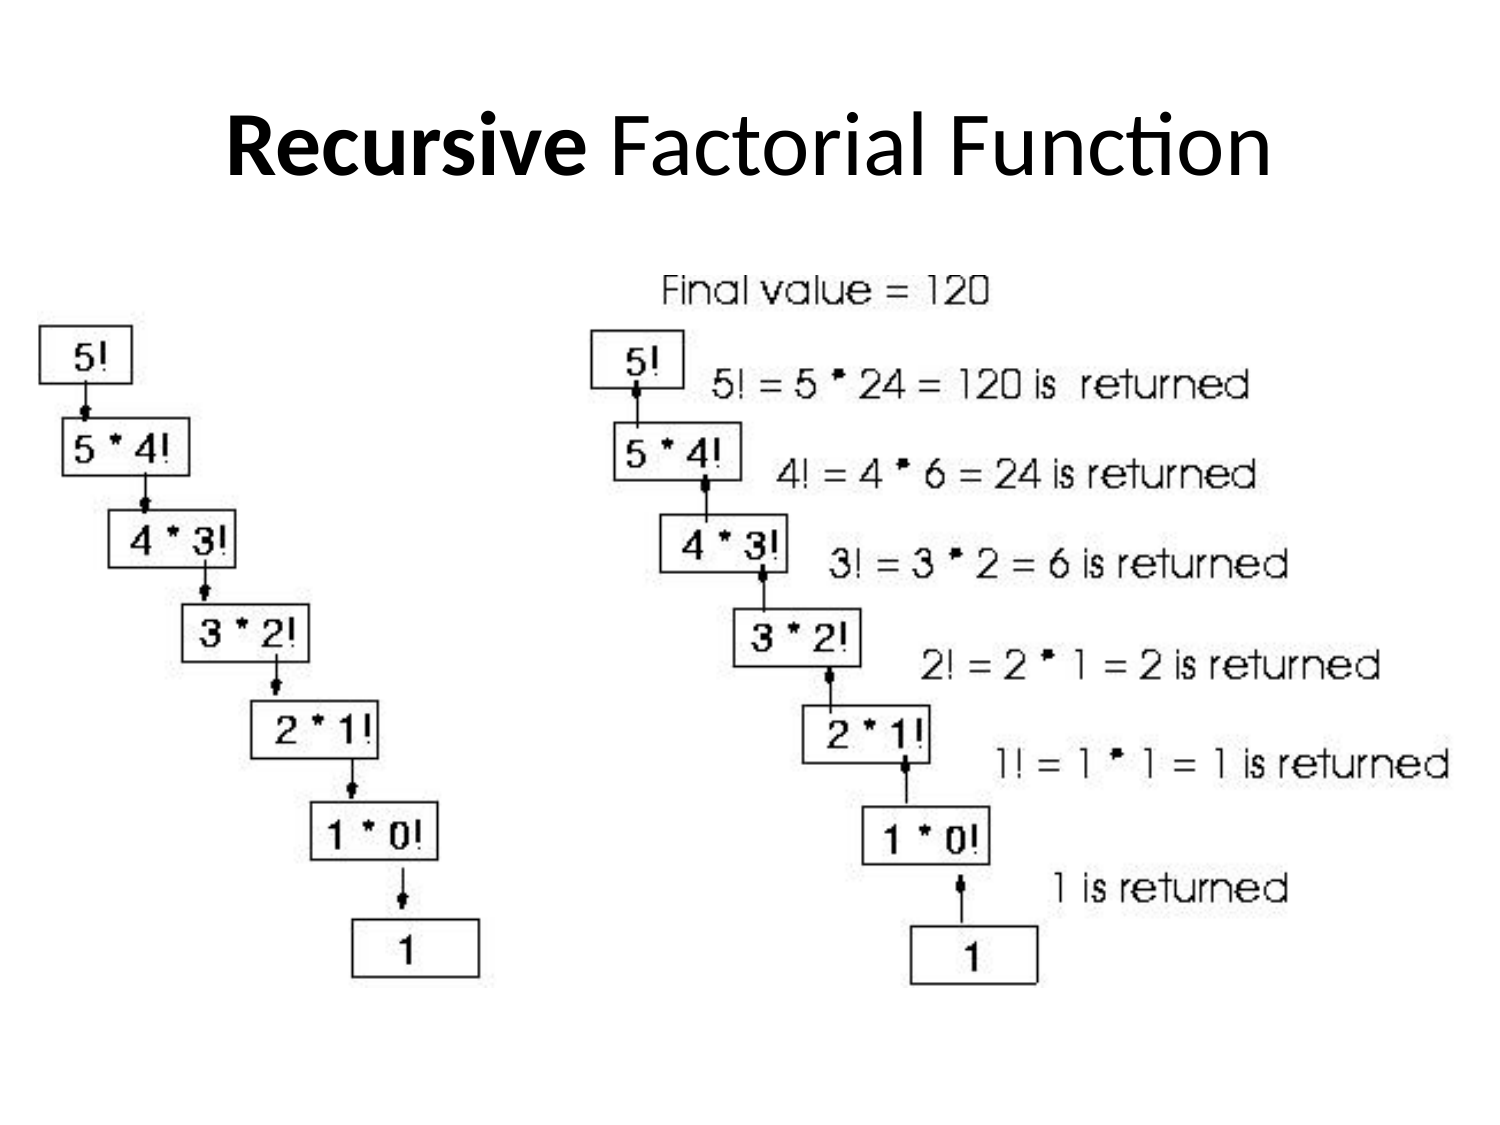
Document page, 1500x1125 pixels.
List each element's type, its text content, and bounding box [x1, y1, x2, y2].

title Recursive Factorial Function [75, 45, 1425, 233]
picture [37, 275, 1500, 988]
